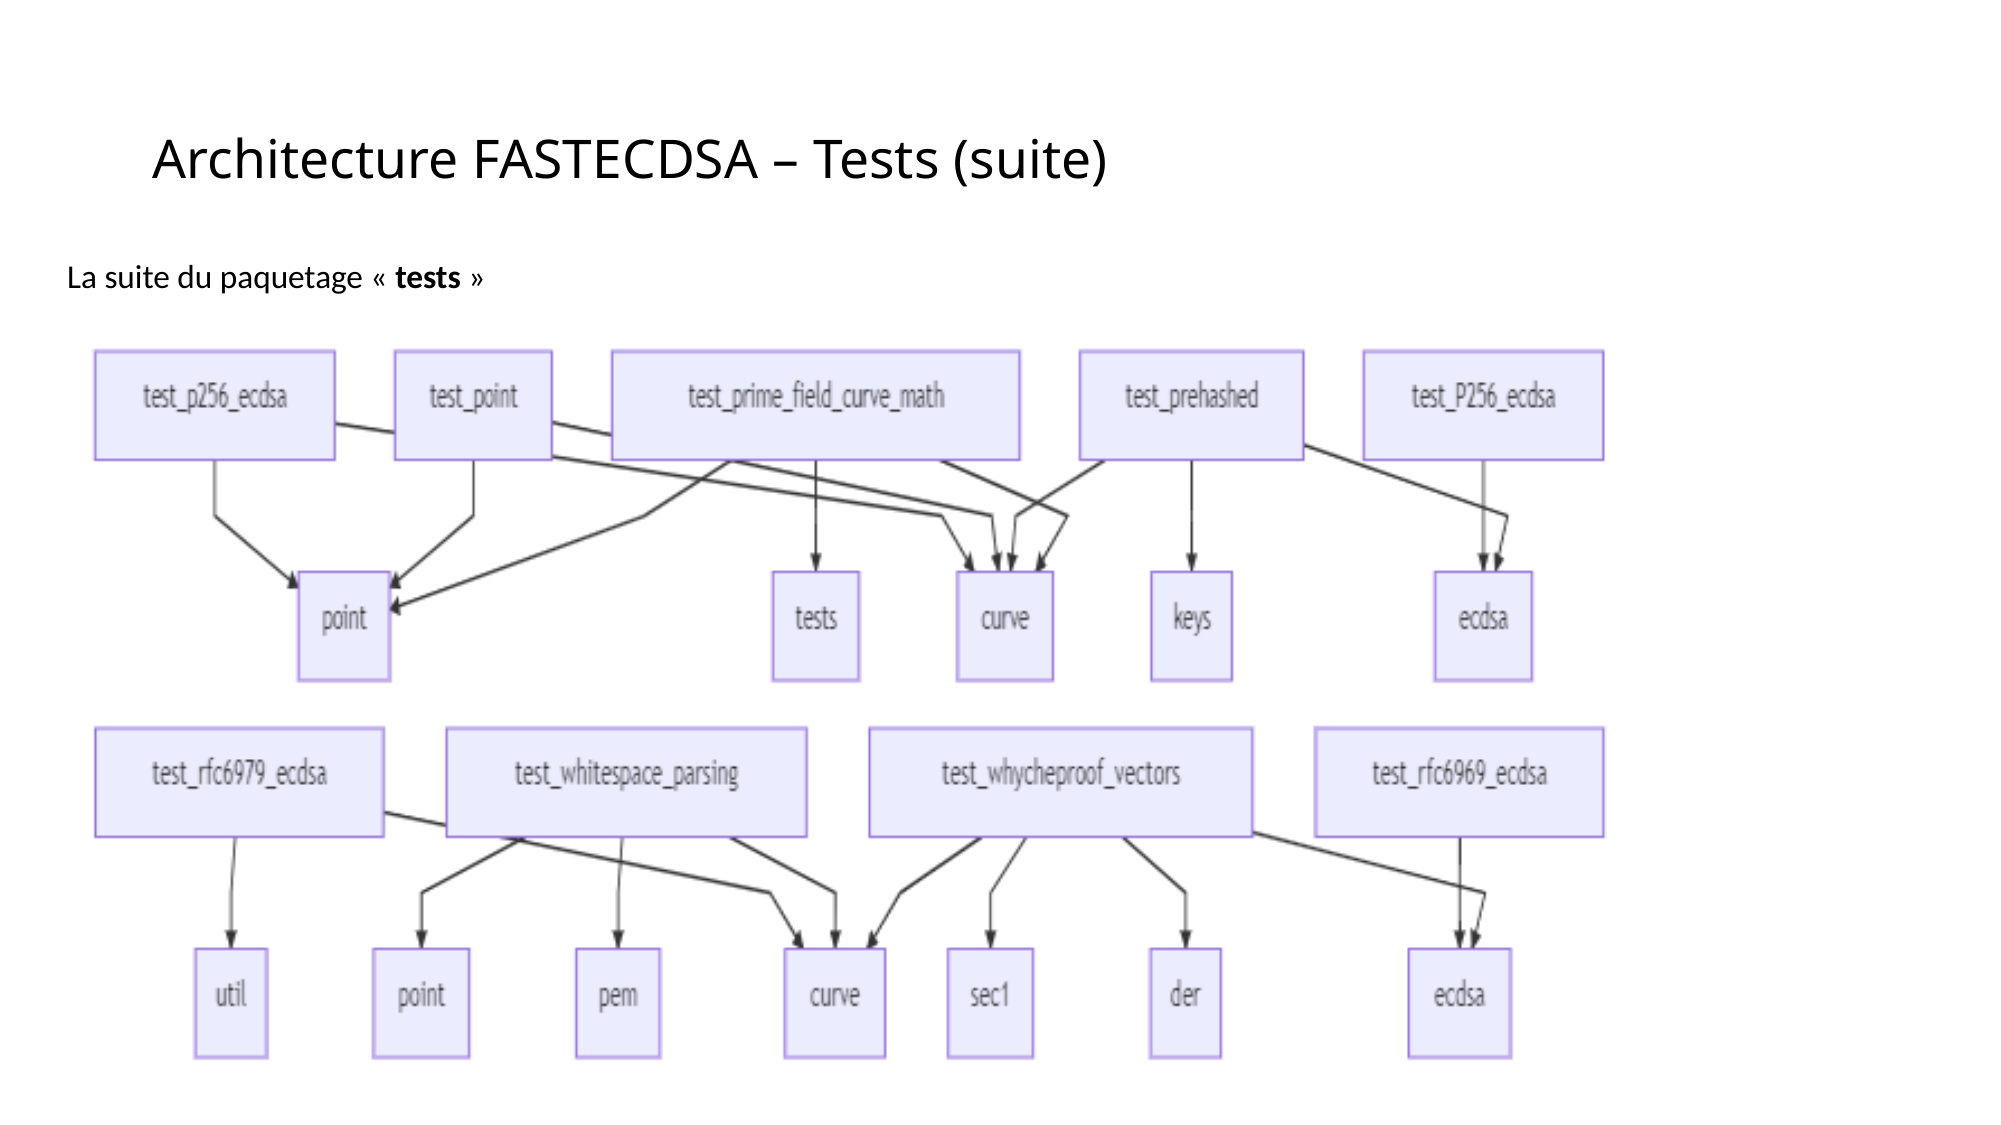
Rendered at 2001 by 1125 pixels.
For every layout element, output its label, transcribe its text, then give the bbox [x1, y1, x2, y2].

picture [86, 334, 1614, 700]
list La suite du paquetage « tests » [52, 252, 1099, 362]
picture [86, 711, 1614, 1076]
title Architecture FASTECDSA – Tests (suite) [137, 75, 1186, 198]
